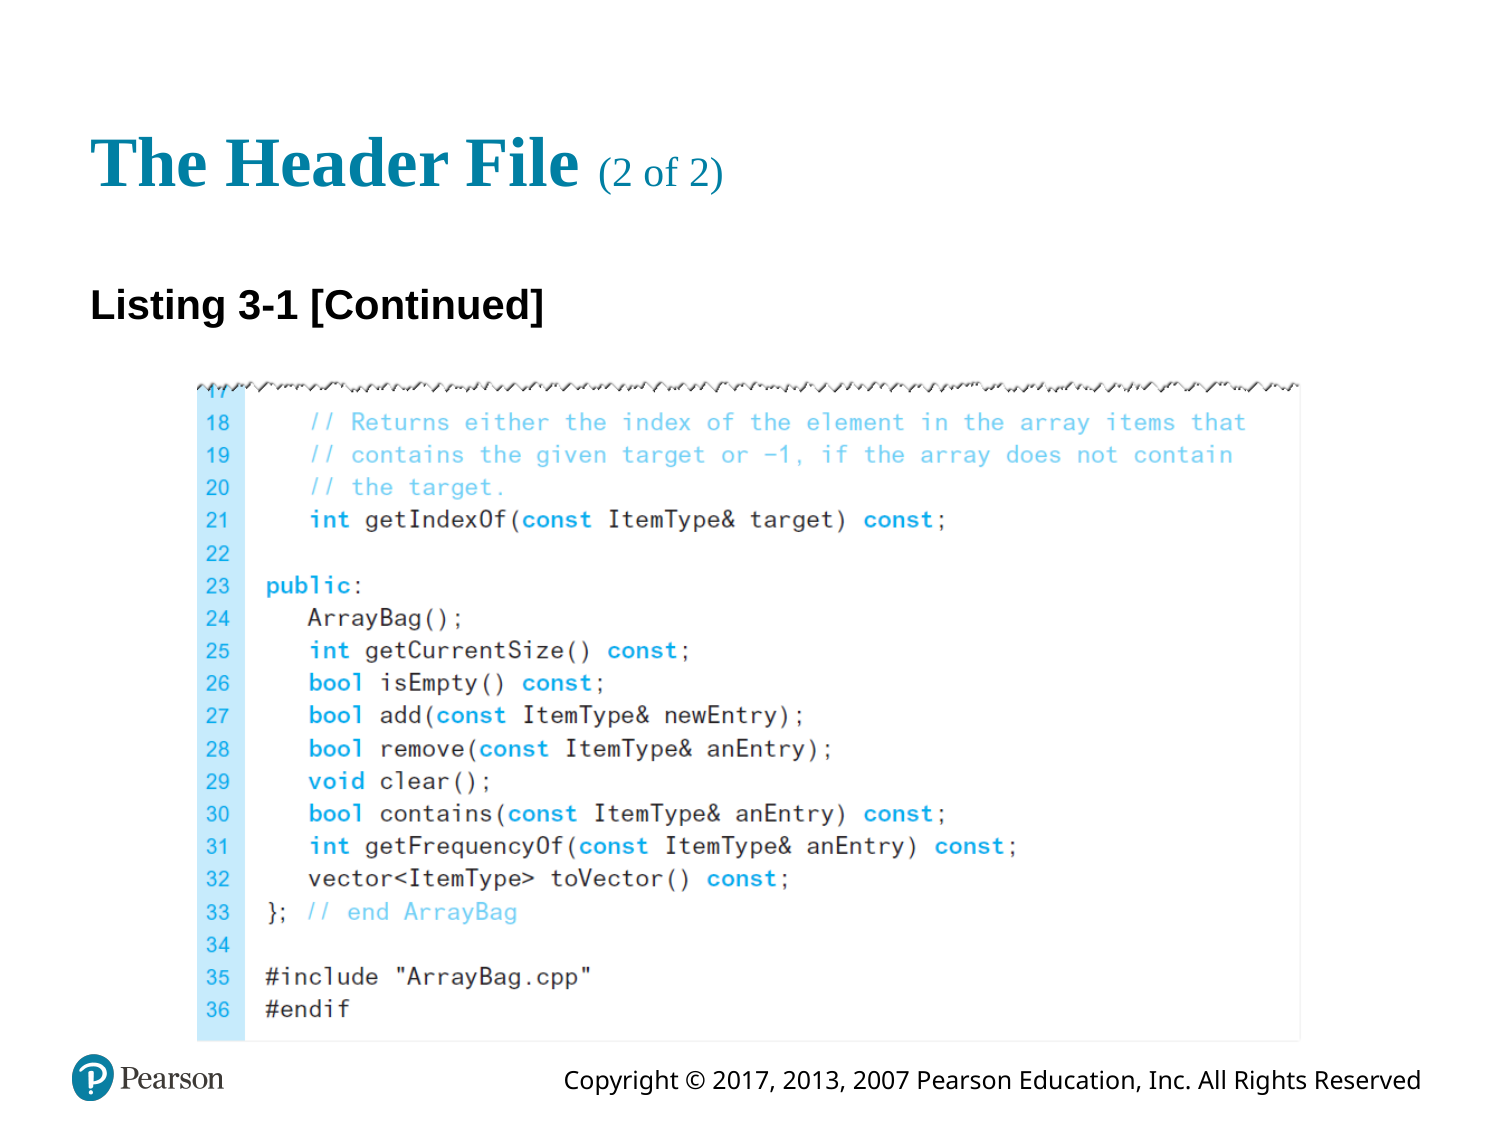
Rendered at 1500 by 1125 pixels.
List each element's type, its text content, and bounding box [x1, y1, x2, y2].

picture [196, 380, 1304, 1045]
picture [72, 1087, 83, 1101]
list Listing 3-1 [Continued] [75, 262, 1425, 334]
picture [72, 1054, 88, 1070]
picture [80, 1063, 106, 1088]
title The Header File (2 of 2) [75, 35, 1425, 216]
picture [98, 1054, 224, 1101]
